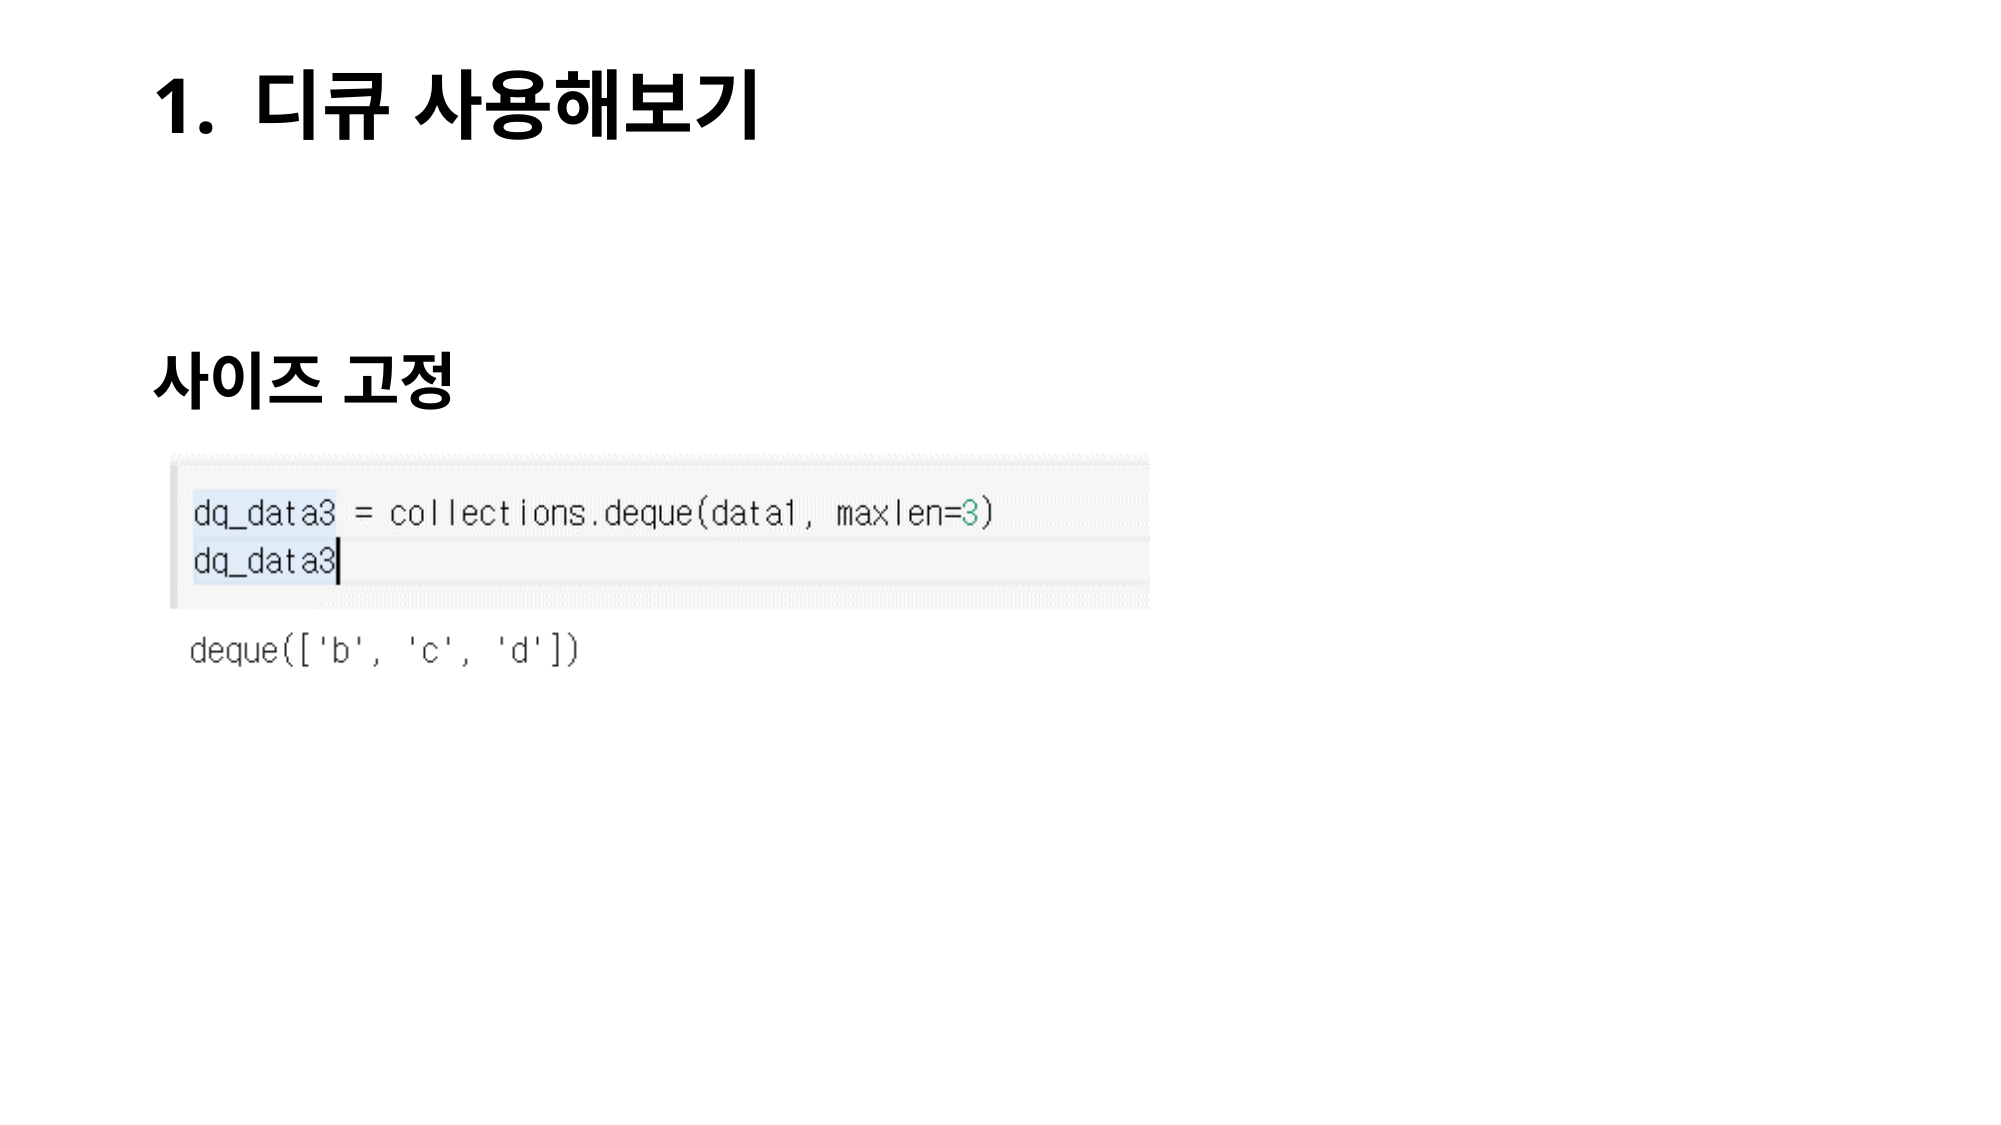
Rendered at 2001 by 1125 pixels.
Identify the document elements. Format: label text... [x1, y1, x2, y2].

picture [170, 450, 1150, 687]
text_box 사이즈 고정 [137, 317, 660, 453]
title 1. 디큐 사용해보기 [137, 59, 1863, 158]
